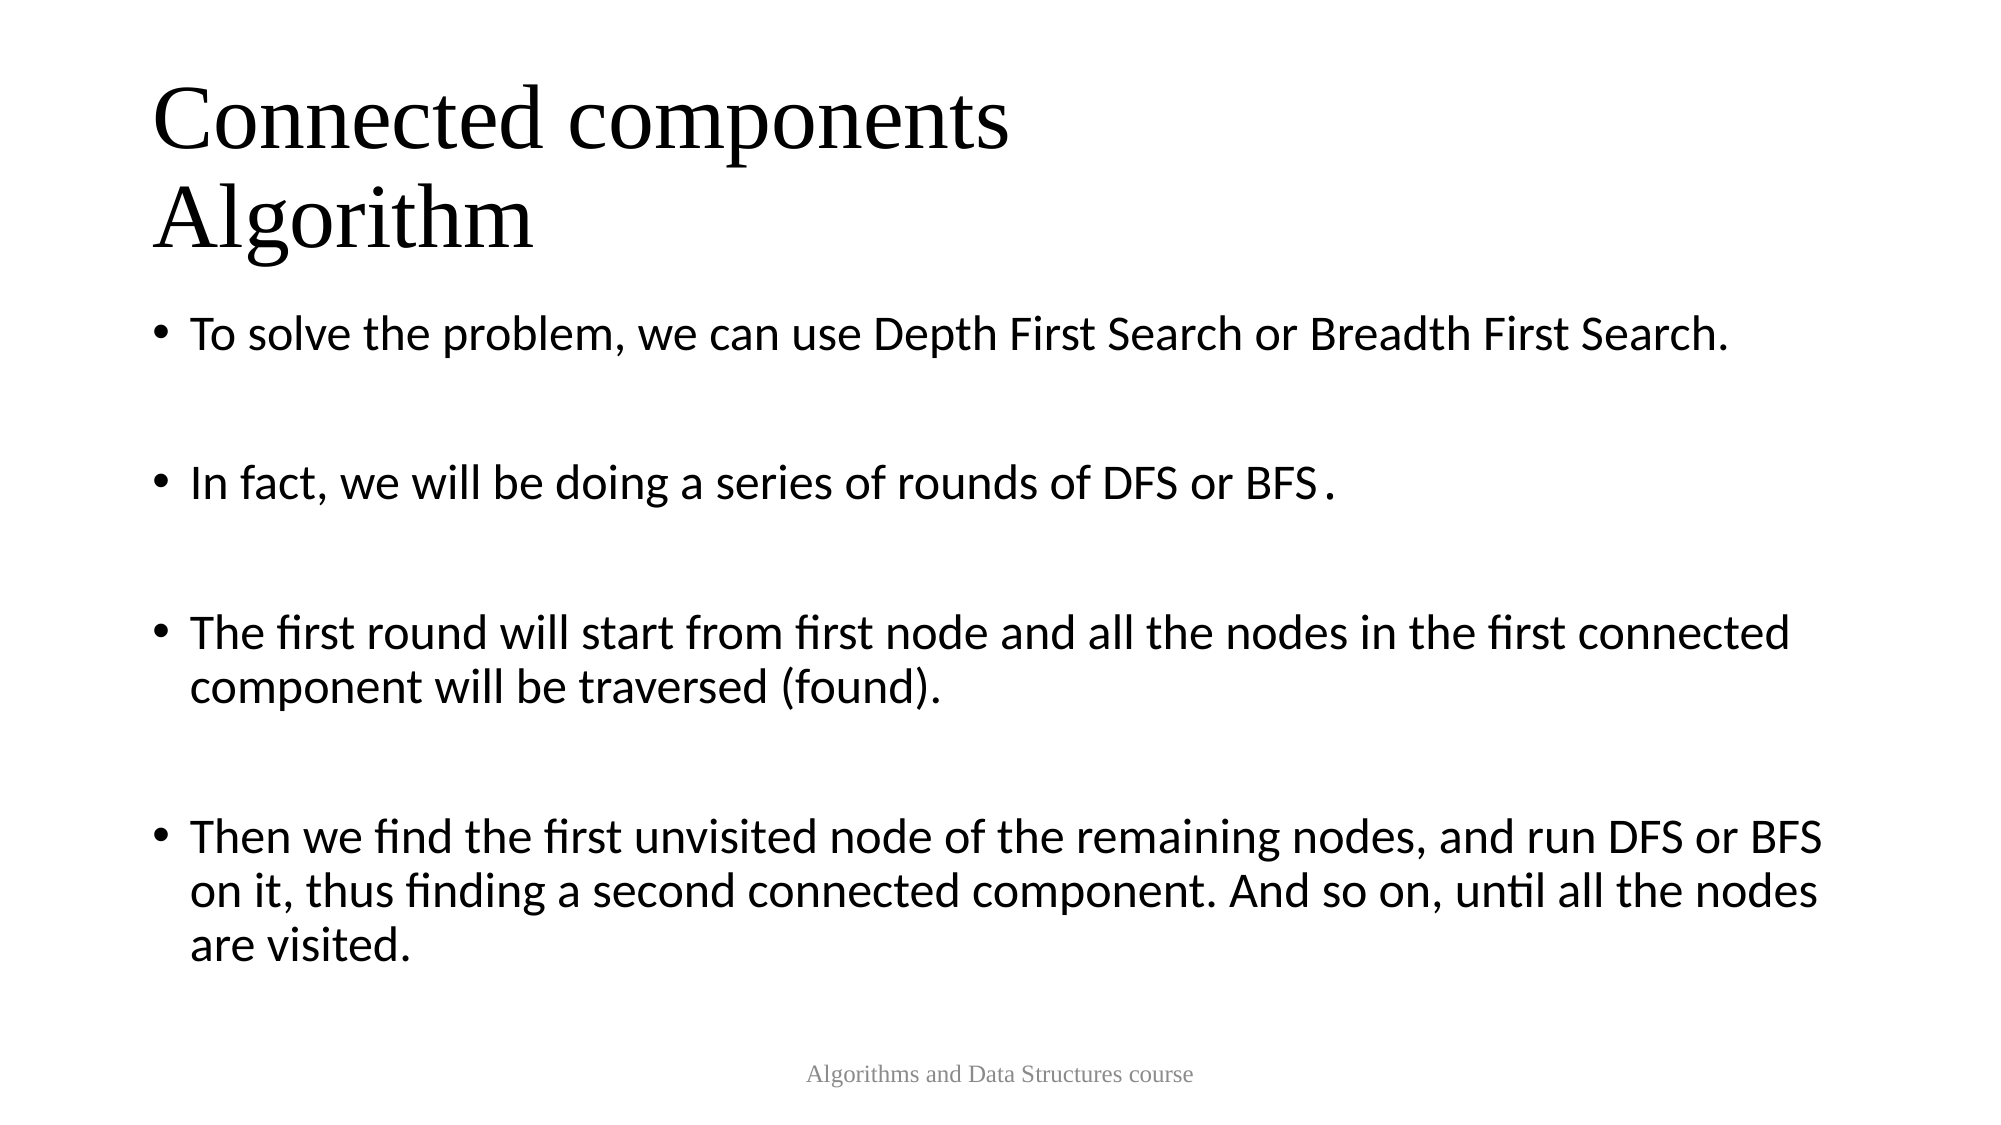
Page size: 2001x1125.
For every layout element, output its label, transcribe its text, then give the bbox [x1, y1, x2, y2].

title Connected components Algorithm [137, 59, 1863, 278]
text_box To solve the problem, we can use Depth First Search or Breadth First Search. In fact, we will be doing a series of rounds of DFS or BFS․ The first round will start from first node and all the nodes in the first connected component will be traversed (found). Then we find the first unvisited node of the remaining nodes, and run DFS or BFS on it, thus finding a second connected component. And so on, until all the nodes are visited. [137, 299, 1863, 1014]
footer Algorithms and Data Structures course [662, 1042, 1338, 1103]
